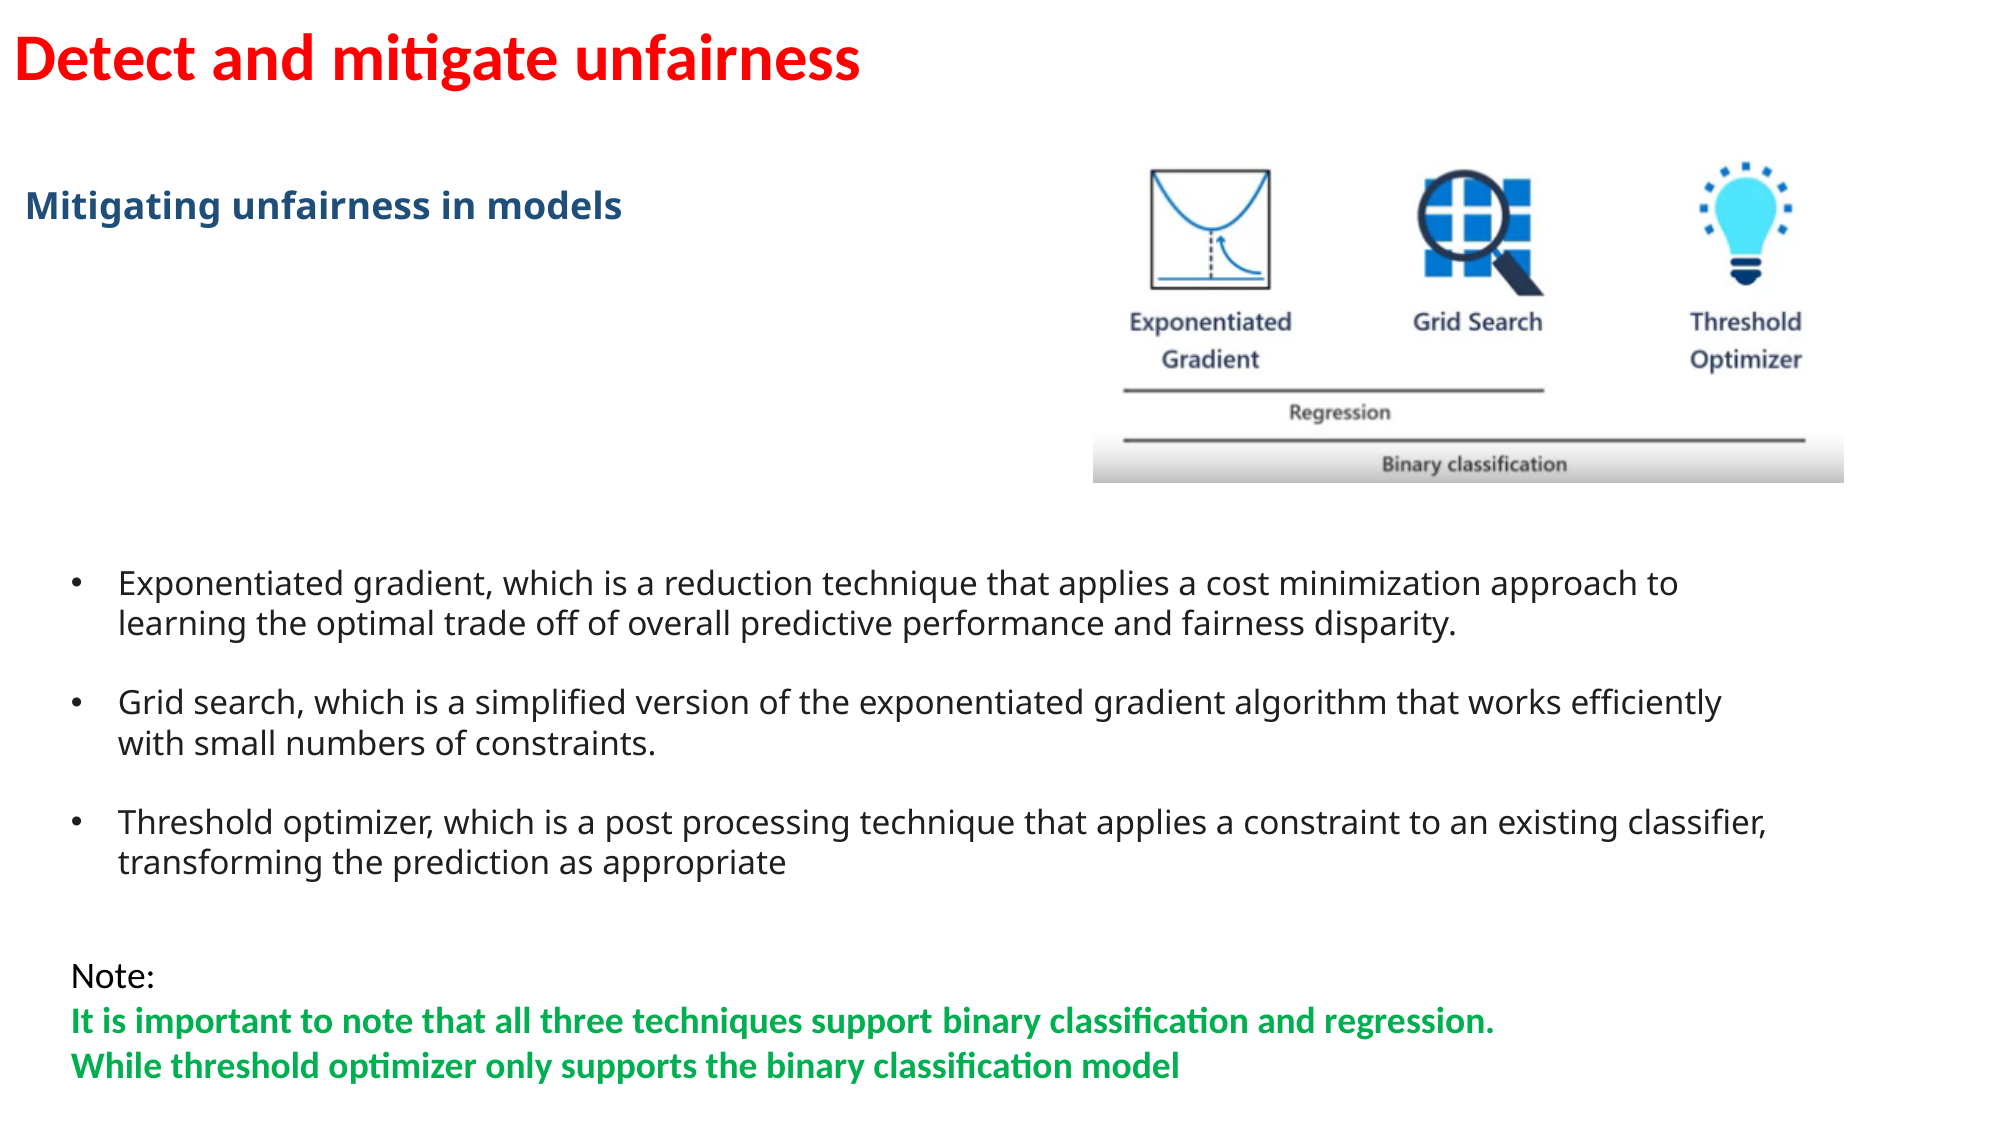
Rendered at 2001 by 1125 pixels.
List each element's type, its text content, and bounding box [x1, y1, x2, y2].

text_box Detect and mitigate unfairness [0, 5, 1863, 101]
text_box Exponentiated gradient, which is a reduction technique that applies a cost minimization approach to learning the optimal trade off of overall predictive performance and fairness disparity. Grid search, which is a simplified version of the exponentiated gradient algorithm that works efficiently with small numbers of constraints. Threshold optimizer, which is a post processing technique that applies a constraint to an existing classifier, transforming the prediction as appropriate [56, 554, 1807, 889]
text_box Mitigating unfairness in models [0, 174, 1093, 280]
picture [1093, 135, 1844, 483]
text_box Note: It is important to note that all three techniques support binary classification and regression. While threshold optimizer only supports the binary classification model [56, 943, 1777, 1125]
